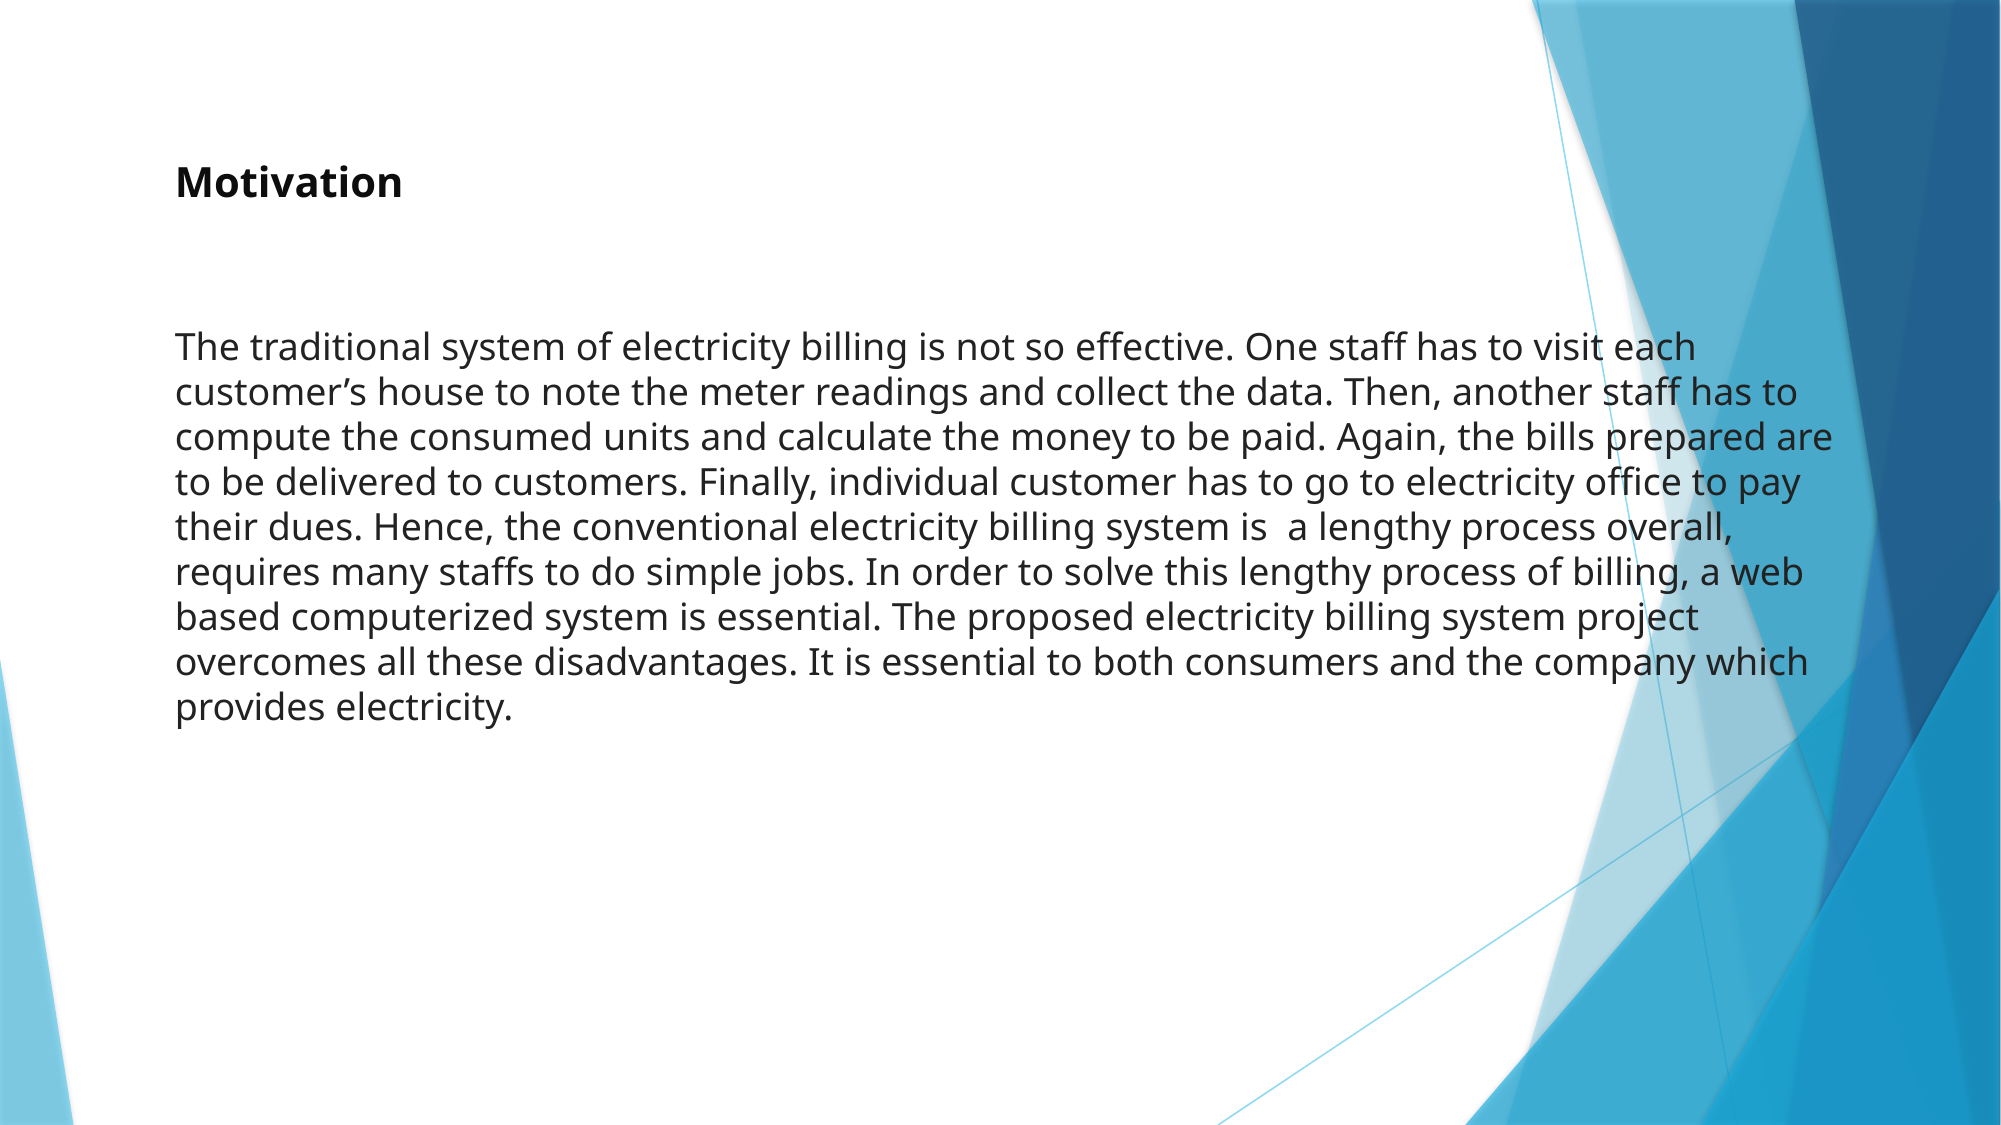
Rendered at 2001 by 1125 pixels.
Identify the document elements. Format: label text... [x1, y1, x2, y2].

text_box Motivation The traditional system of electricity billing is not so effective. One staff has to visit each customer’s house to note the meter readings and collect the data. Then, another staff has to compute the consumed units and calculate the money to be paid. Again, the bills prepared are to be delivered to customers. Finally, individual customer has to go to electricity office to pay their dues. Hence, the conventional electricity billing system is a lengthy process overall, requires many staffs to do simple jobs. In order to solve this lengthy process of billing, a web based computerized system is essential. The proposed electricity billing system project overcomes all these disadvantages. It is essential to both consumers and the company which provides electricity. [160, 123, 1872, 736]
